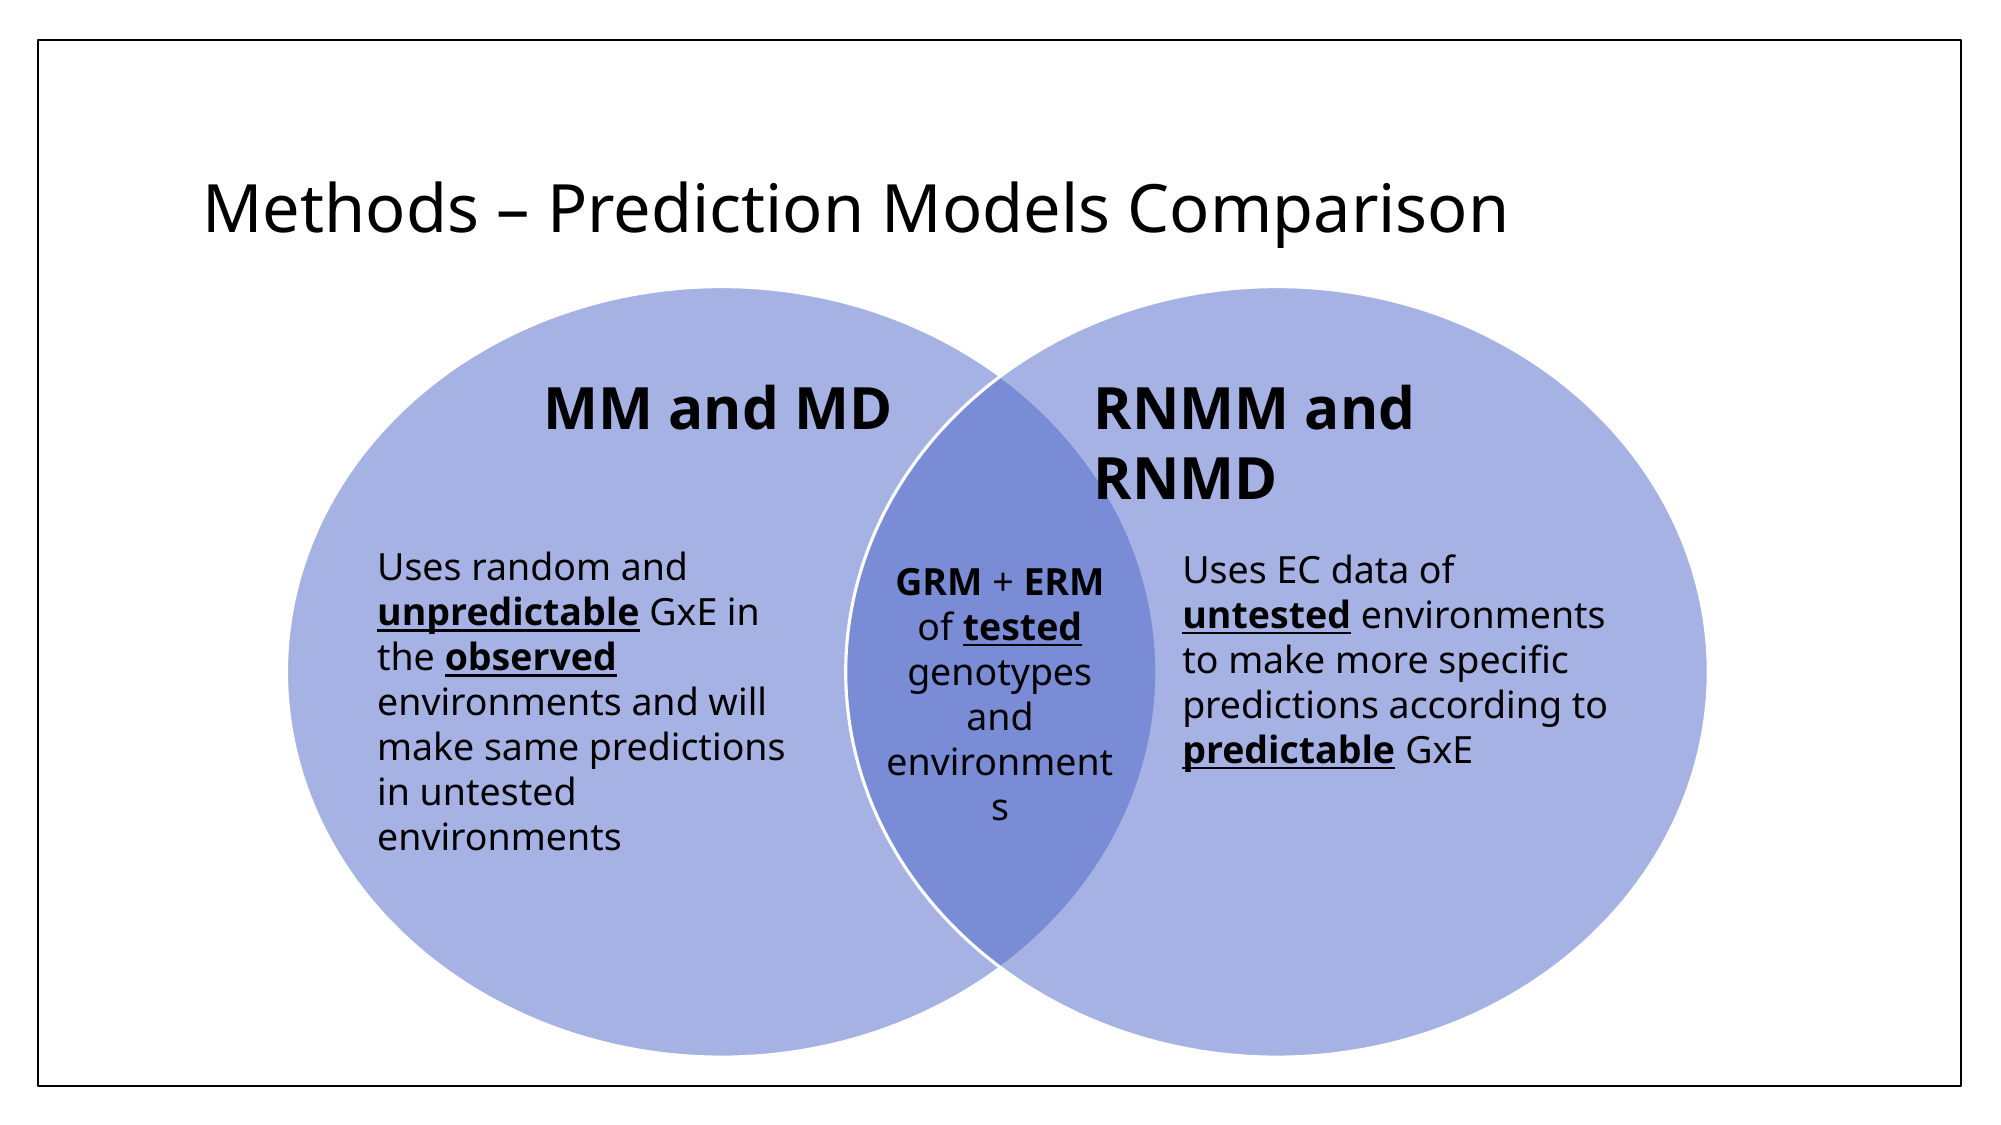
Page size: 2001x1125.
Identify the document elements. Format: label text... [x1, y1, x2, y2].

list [83, 284, 1912, 1060]
title Methods – Prediction Models Comparison [187, 99, 1808, 281]
